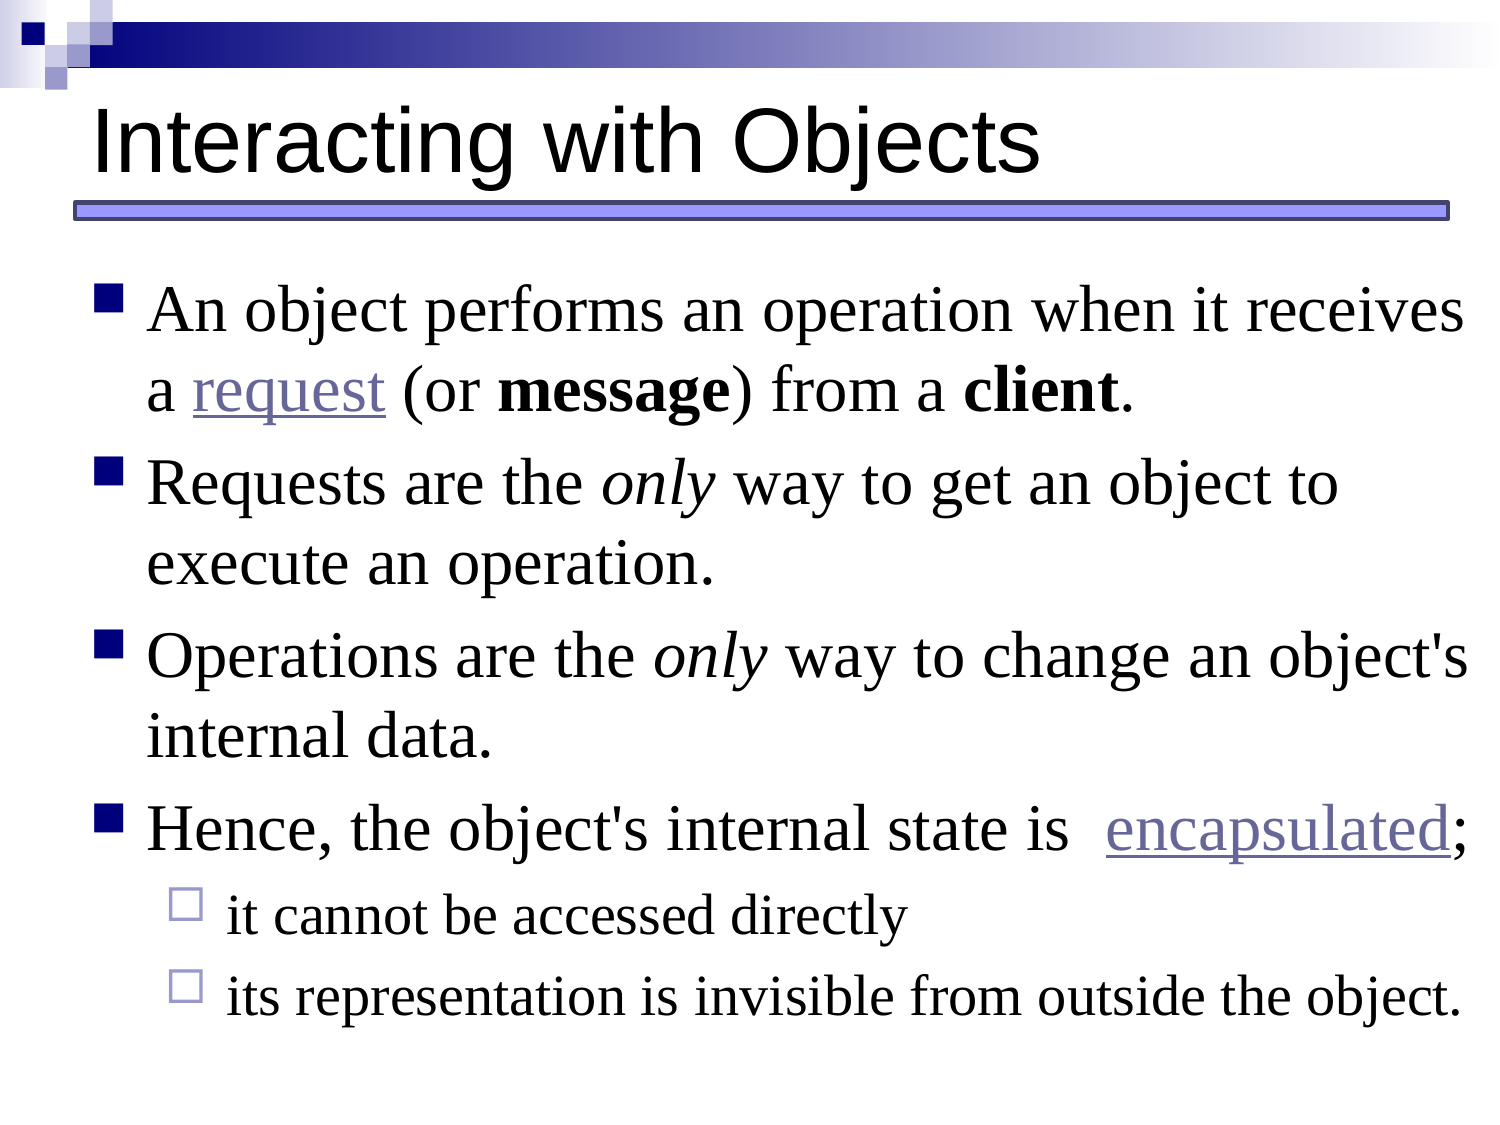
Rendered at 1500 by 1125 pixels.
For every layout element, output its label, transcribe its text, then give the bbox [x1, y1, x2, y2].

title Interacting with Objects [75, 22, 1425, 248]
list An object performs an operation when it receives a request (or message) from a client. Requests are the only way to get an object to execute an operation. Operations are the only way to change an object's internal data. Hence, the object's internal state is encapsulated; it cannot be accessed directly its representation is invisible from outside the object. [75, 256, 1500, 895]
